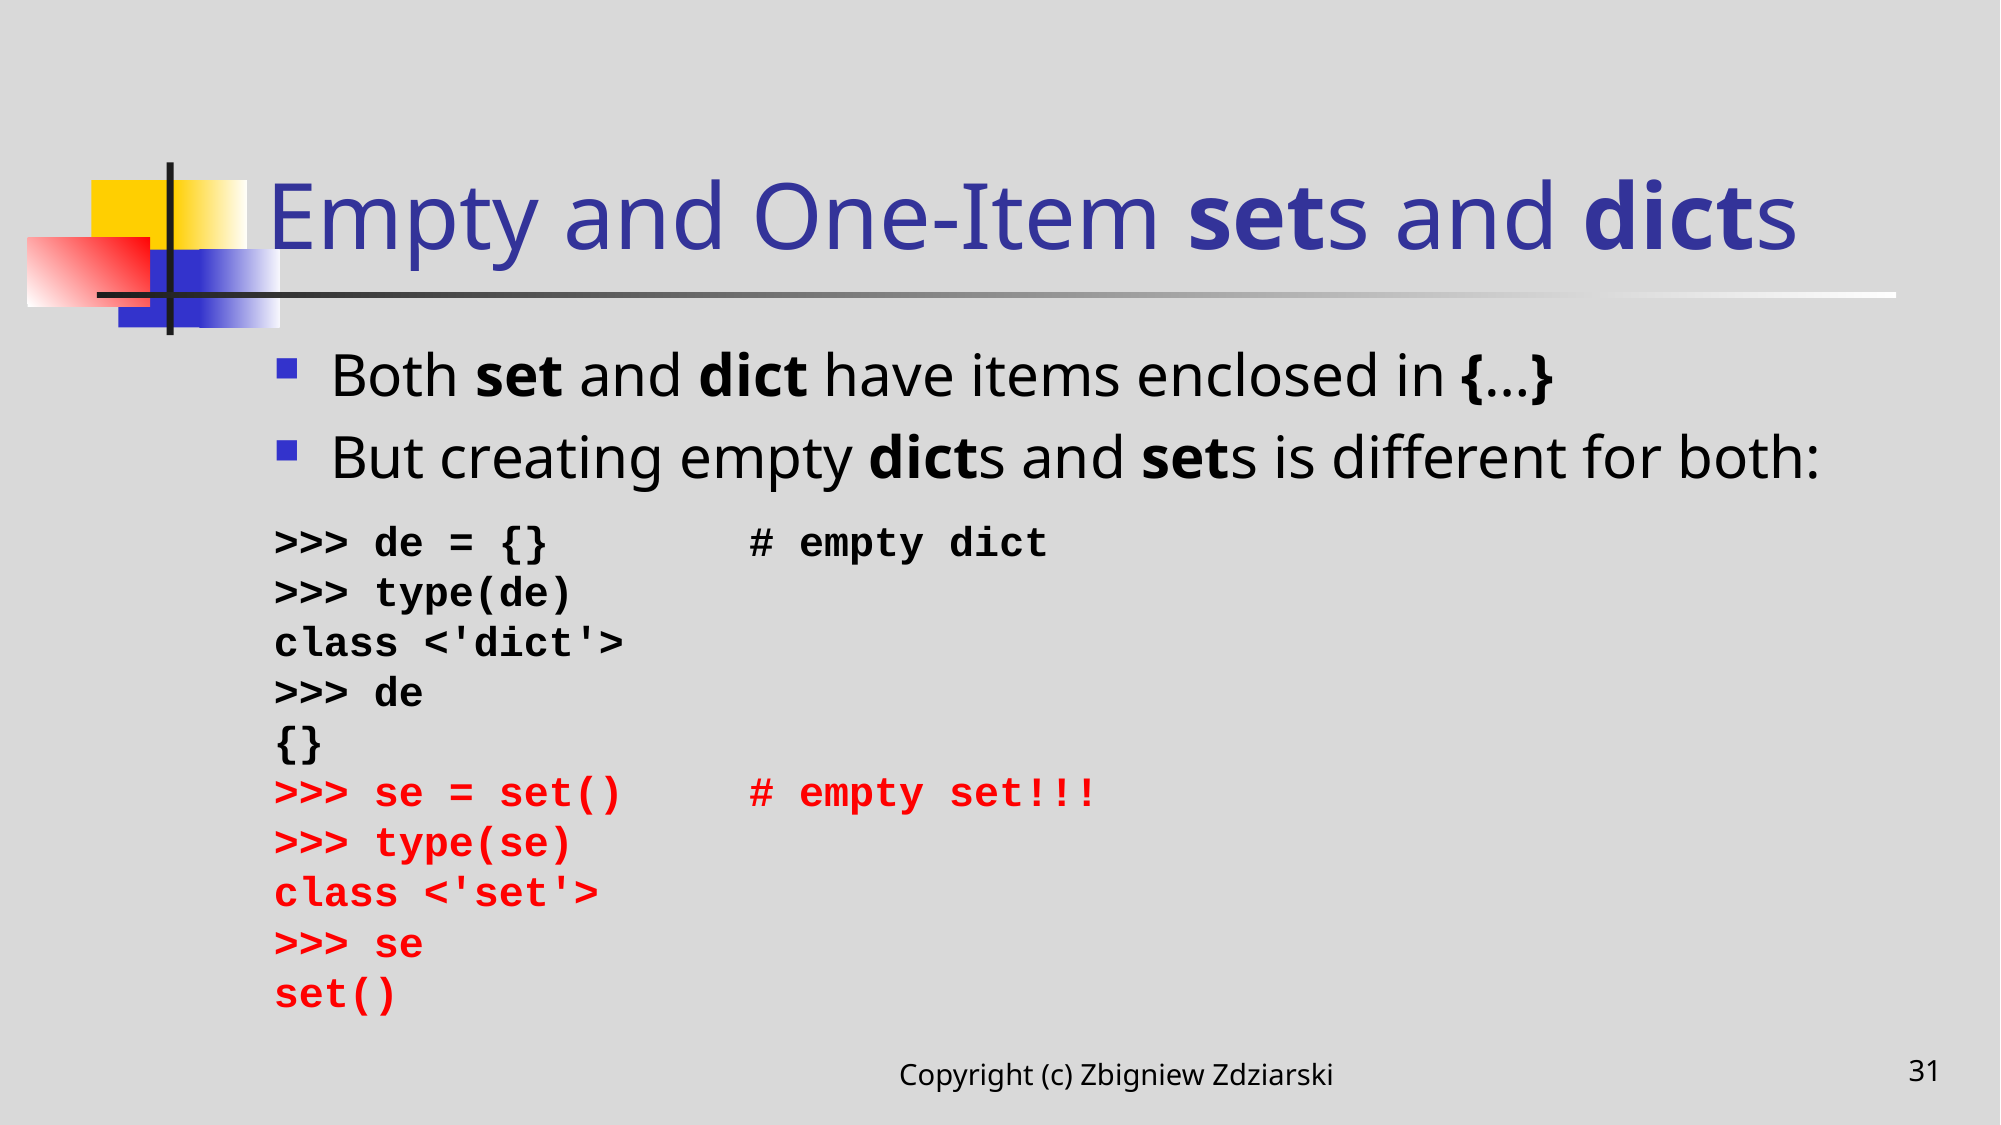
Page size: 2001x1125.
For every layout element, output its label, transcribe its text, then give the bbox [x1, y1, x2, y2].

title Empty and One-Item sets and dicts [251, 35, 1957, 275]
list Both set and dict have items enclosed in {…} But creating empty dicts and sets is different for both: >>> de = {} # empty dict >>> type(de) class <'dict'> >>> de {} >>> se = set() # empty set!!! >>> type(se) class <'set'> >>> se set() [258, 331, 1959, 1006]
footer Copyright (c) Zbigniew Zdziarski [799, 1023, 1434, 1100]
slide_number 31 [1540, 1023, 1958, 1100]
